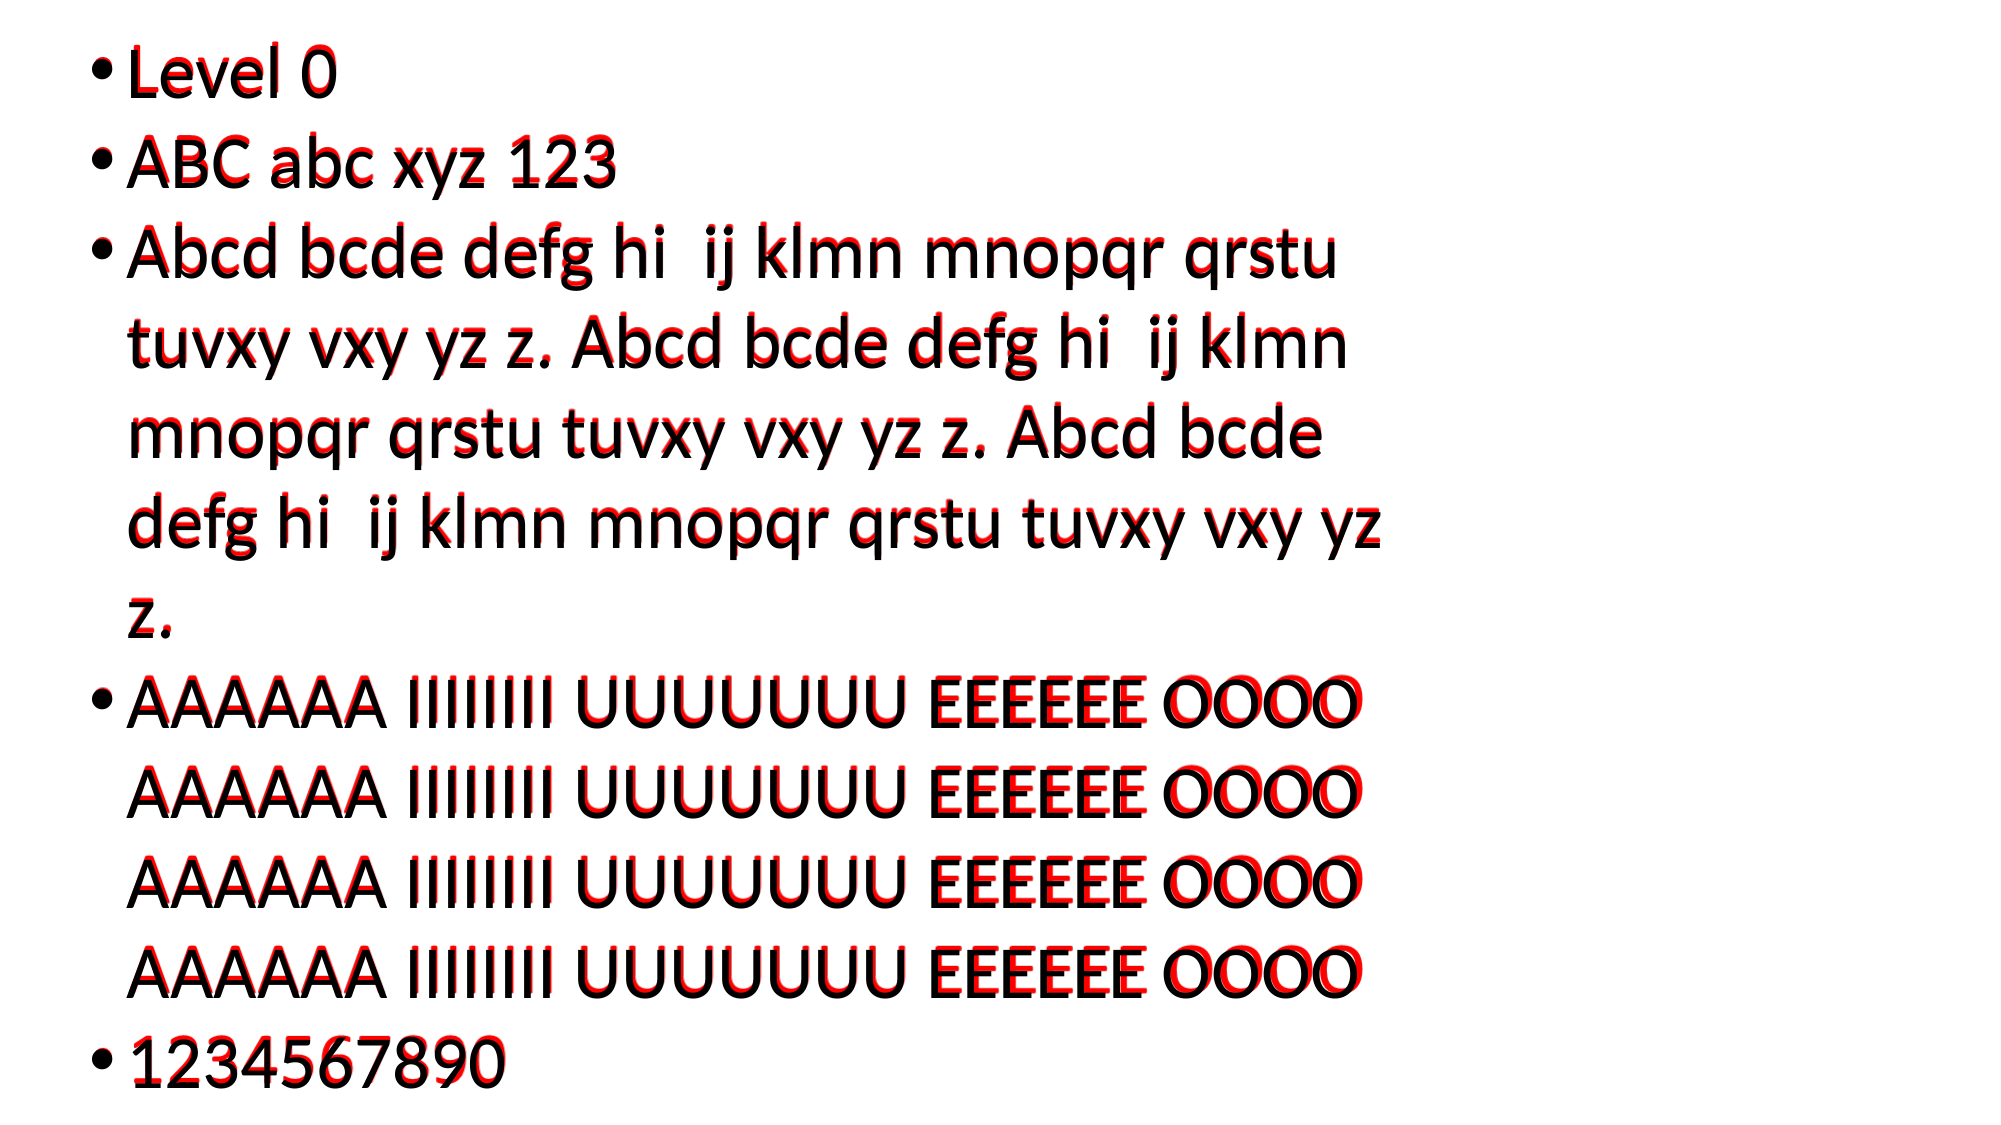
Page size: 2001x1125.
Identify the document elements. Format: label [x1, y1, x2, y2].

picture [47, 0, 1453, 1125]
